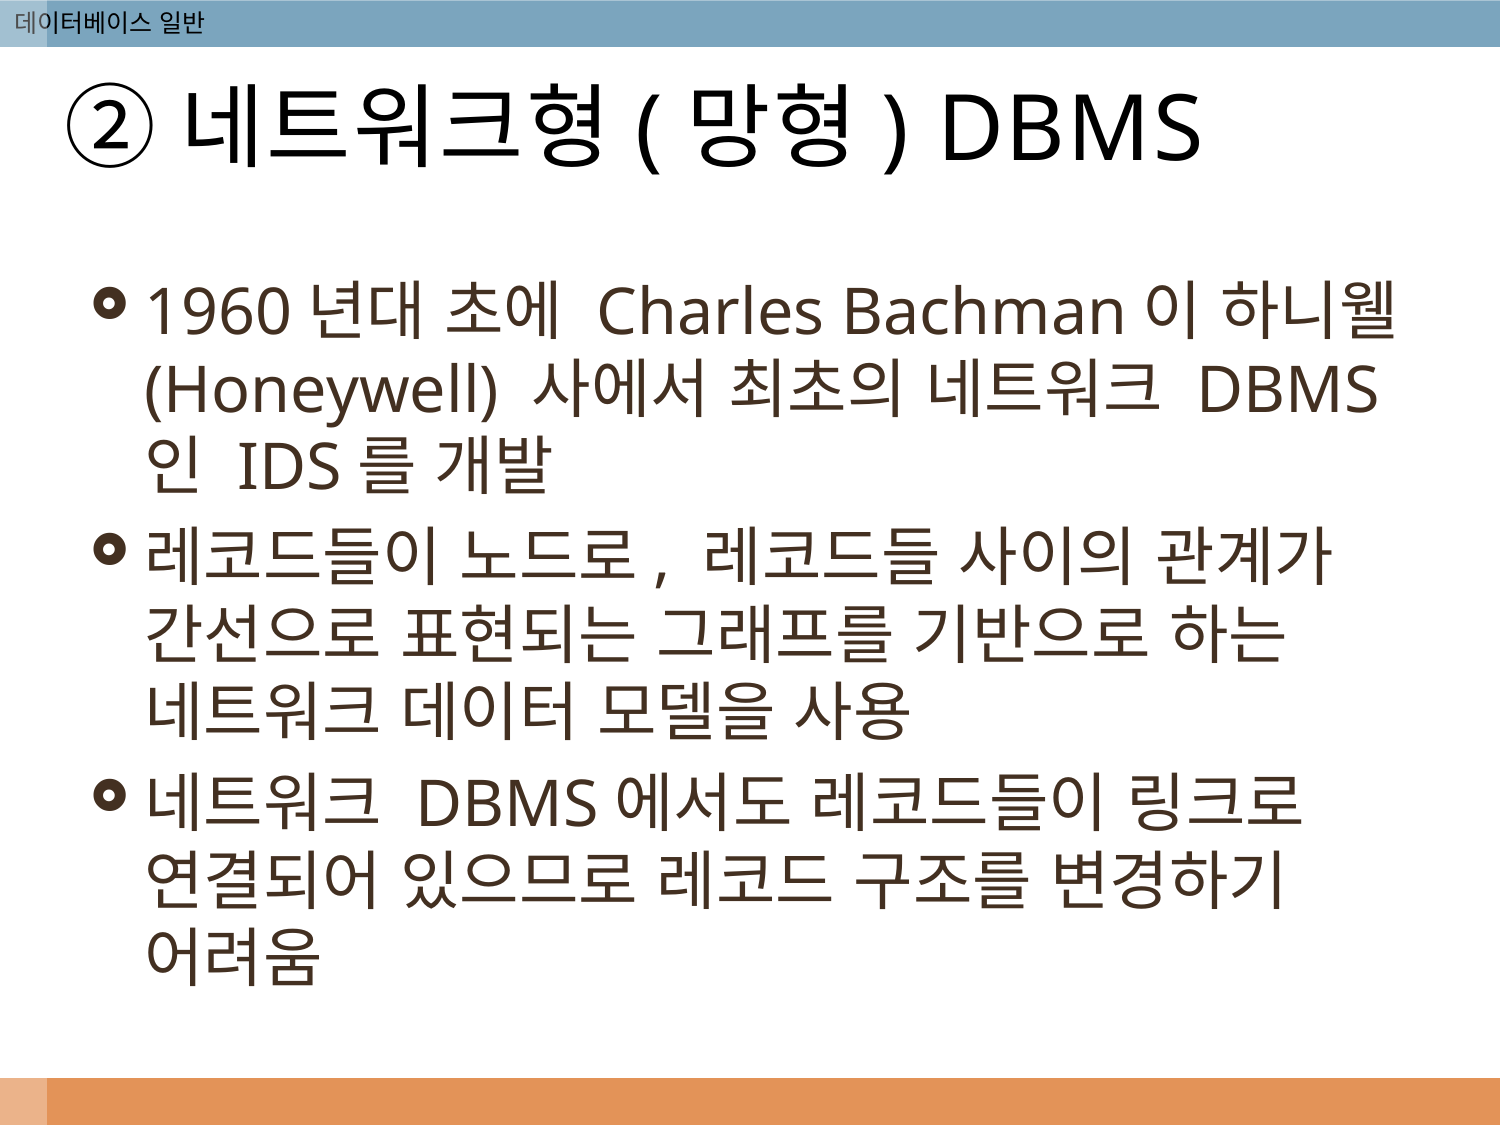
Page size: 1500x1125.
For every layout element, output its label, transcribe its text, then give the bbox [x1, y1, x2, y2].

list 1960년대 초에 Charles Bachman이 하니웰(Honeywell) 사에서 최초의 네트워크 DBMS인 IDS를 개발 레코드들이 노드로, 레코드들 사이의 관계가 간선으로 표현되는 그래프를 기반으로 하는 네트워크 데이터 모델을 사용 네트워크 DBMS에서도 레코드들이 링크로 연결되어 있으므로 레코드 구조를 변경하기 어려움 [75, 262, 1425, 1005]
title ②네트워크형(망형) DBMS [49, 46, 1454, 202]
